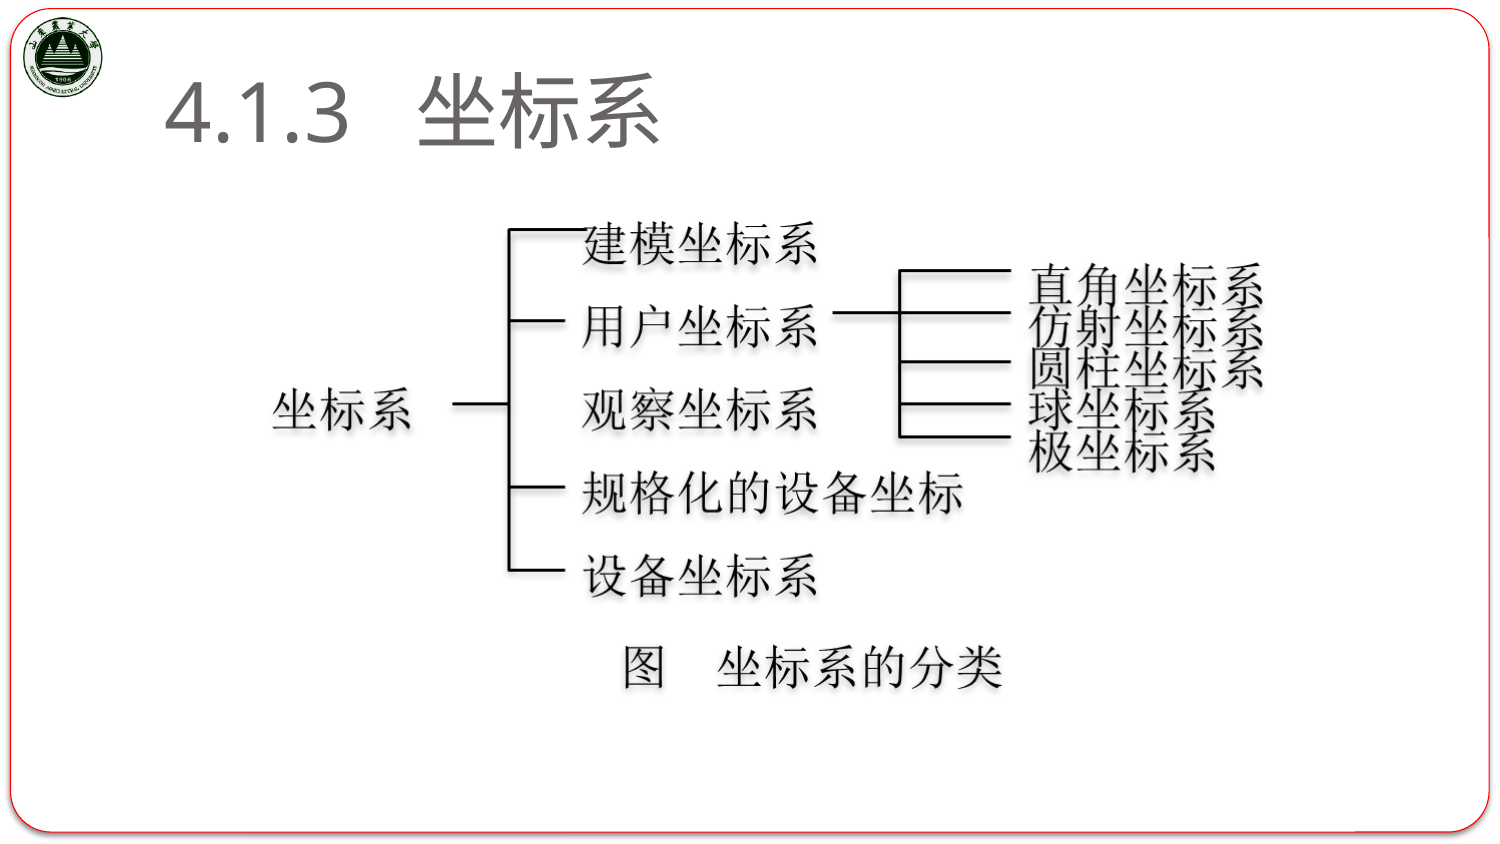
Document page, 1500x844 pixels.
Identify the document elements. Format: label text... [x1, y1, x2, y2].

title 4.1.3 坐标系 [150, 33, 1425, 175]
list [224, 196, 1351, 723]
picture [17, 8, 108, 102]
